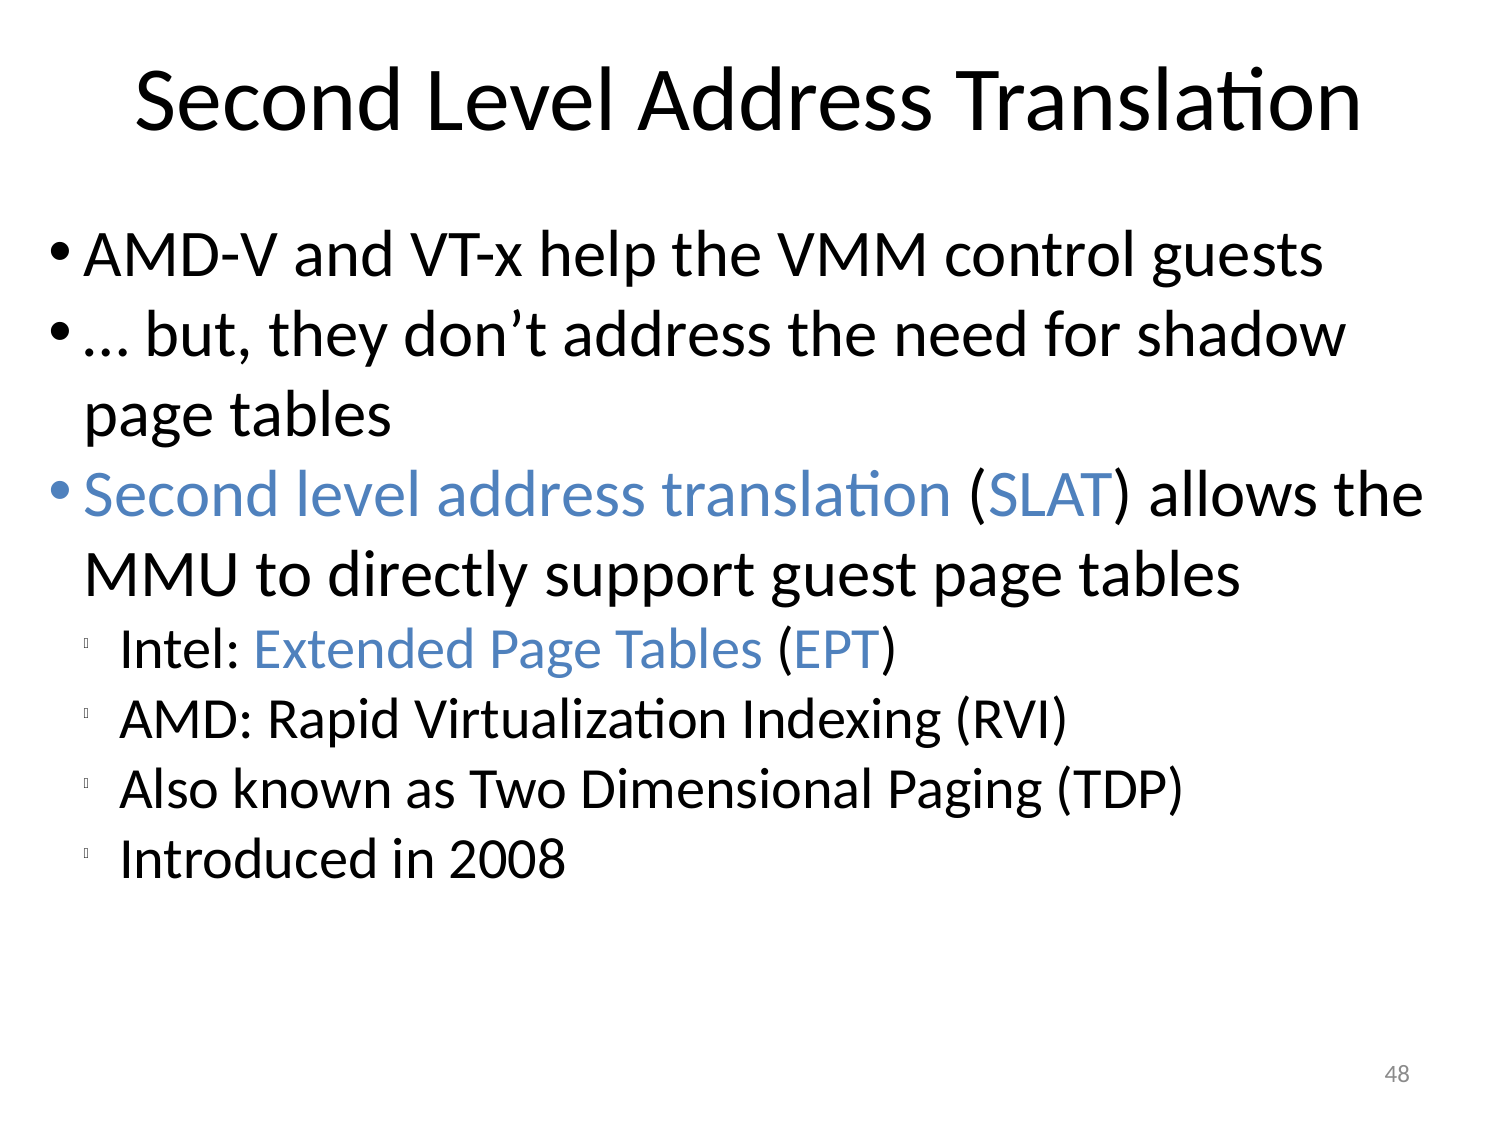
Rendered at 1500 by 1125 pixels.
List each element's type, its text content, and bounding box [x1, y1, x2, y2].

text_box Second Level Address Translation [75, 0, 1425, 188]
text_box <number> [1074, 1042, 1425, 1103]
text_box AMD-V and VT-x help the VMM control guests … but, they don’t address the need for shadow page tables Second level address translation (SLAT) allows the MMU to directly support guest page tables Intel: Extended Page Tables (EPT) AMD: Rapid Virtualization Indexing (RVI) Also known as Two Dimensional Paging (TDP) Introduced in 2008 [33, 202, 1467, 1041]
